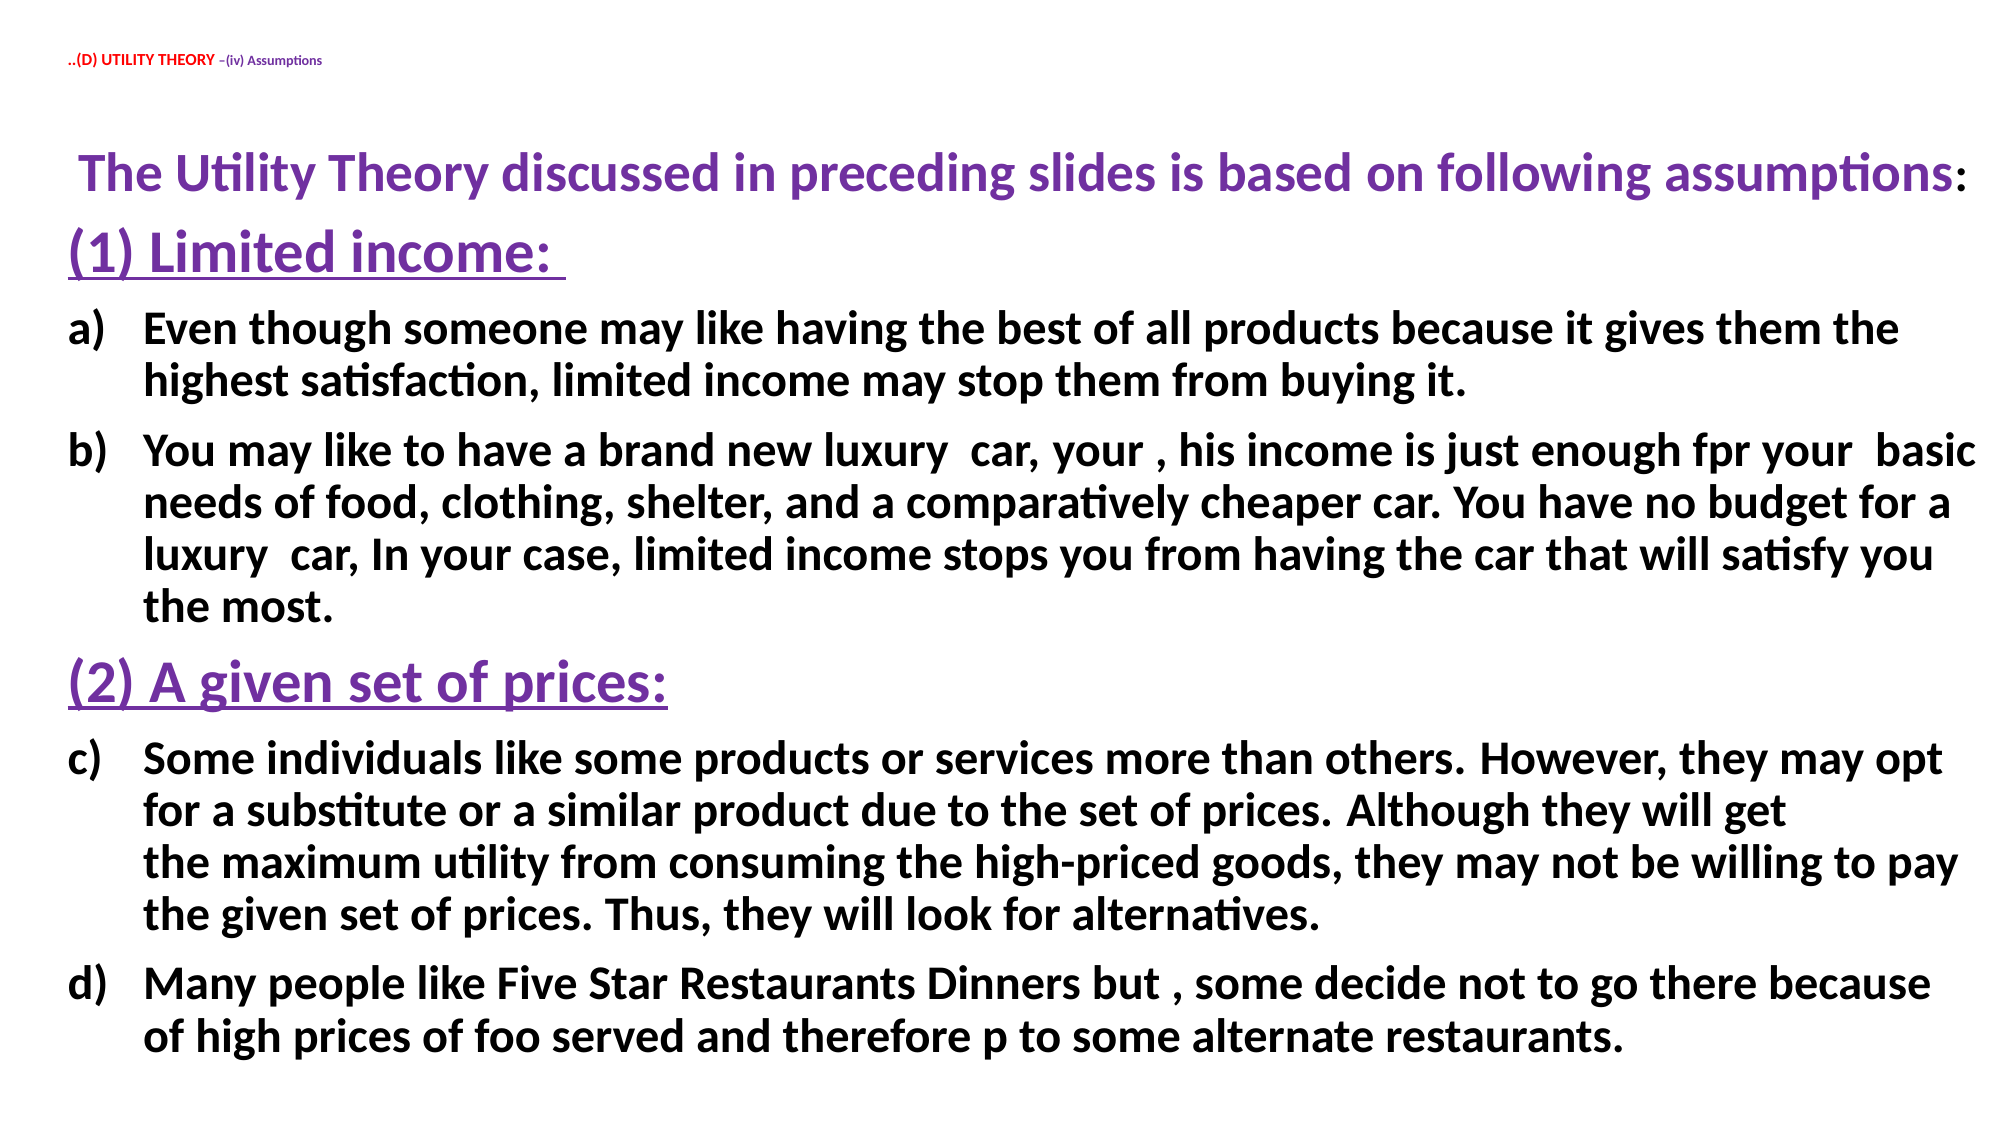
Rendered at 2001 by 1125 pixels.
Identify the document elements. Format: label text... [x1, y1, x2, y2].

title ..(D) UTILITY THEORY –(iv) Assumptions [52, 23, 1863, 95]
list The Utility Theory discussed in preceding slides is based on following assumptions: (1) Limited income: Even though someone may like having the best of all products because it gives them the highest satisfaction, limited income may stop them from buying it. You may like to have a brand new luxury car, your , his income is just enough fpr your basic needs of food, clothing, shelter, and a comparatively cheaper car. You have no budget for a luxury car, In your case, limited income stops you from having the car that will satisfy you the most. (2) A given set of prices: Some individuals like some products or services more than others. However, they may opt for a substitute or a similar product due to the set of prices. Although they will get the maximum utility from consuming the high-priced goods, they may not be willing to pay the given set of prices. Thus, they will look for alternatives. Many people like Five Star Restaurants Dinners but , some decide not to go there because of high prices of foo served and therefore p to some alternate restaurants. [52, 136, 2000, 1125]
